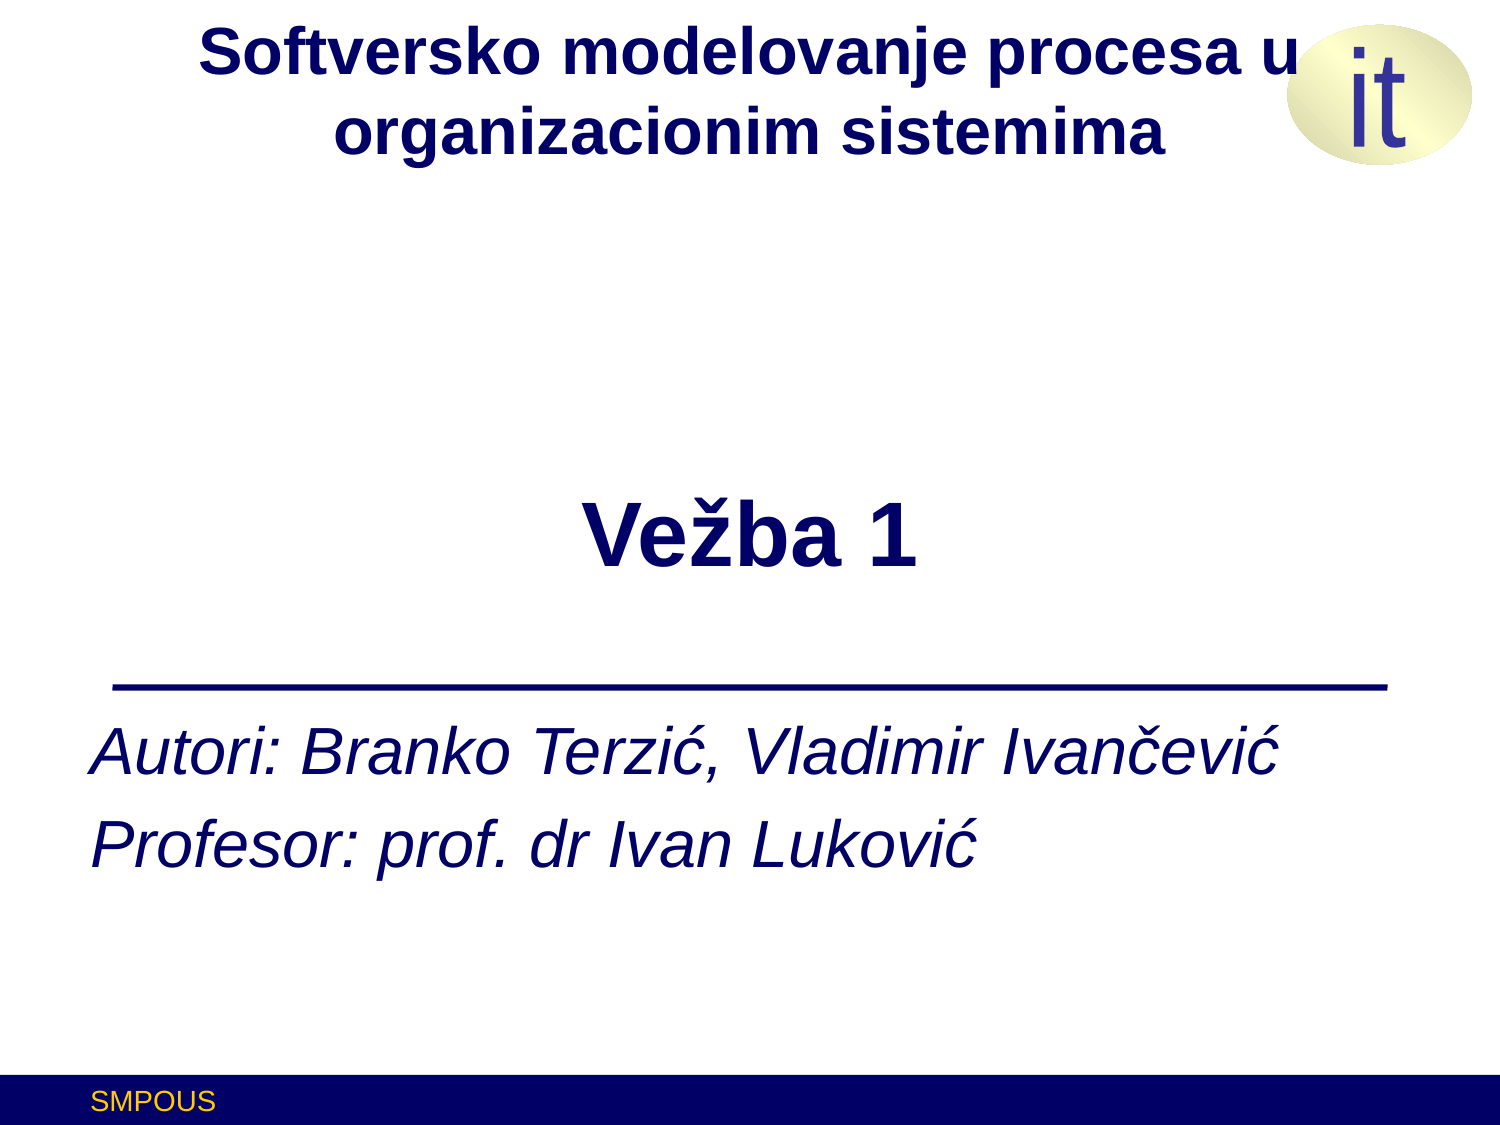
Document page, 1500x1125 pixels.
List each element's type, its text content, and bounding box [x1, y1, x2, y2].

slide_number SMPOUS [75, 1074, 1032, 1125]
title Vežba 1 [112, 408, 1388, 650]
subtitle Autori: Branko Terzić, Vladimir Ivančević Profesor: prof. dr Ivan Luković [75, 699, 1329, 988]
text_box Softversko modelovanje procesa u organizacionim sistemima [74, 24, 1425, 150]
